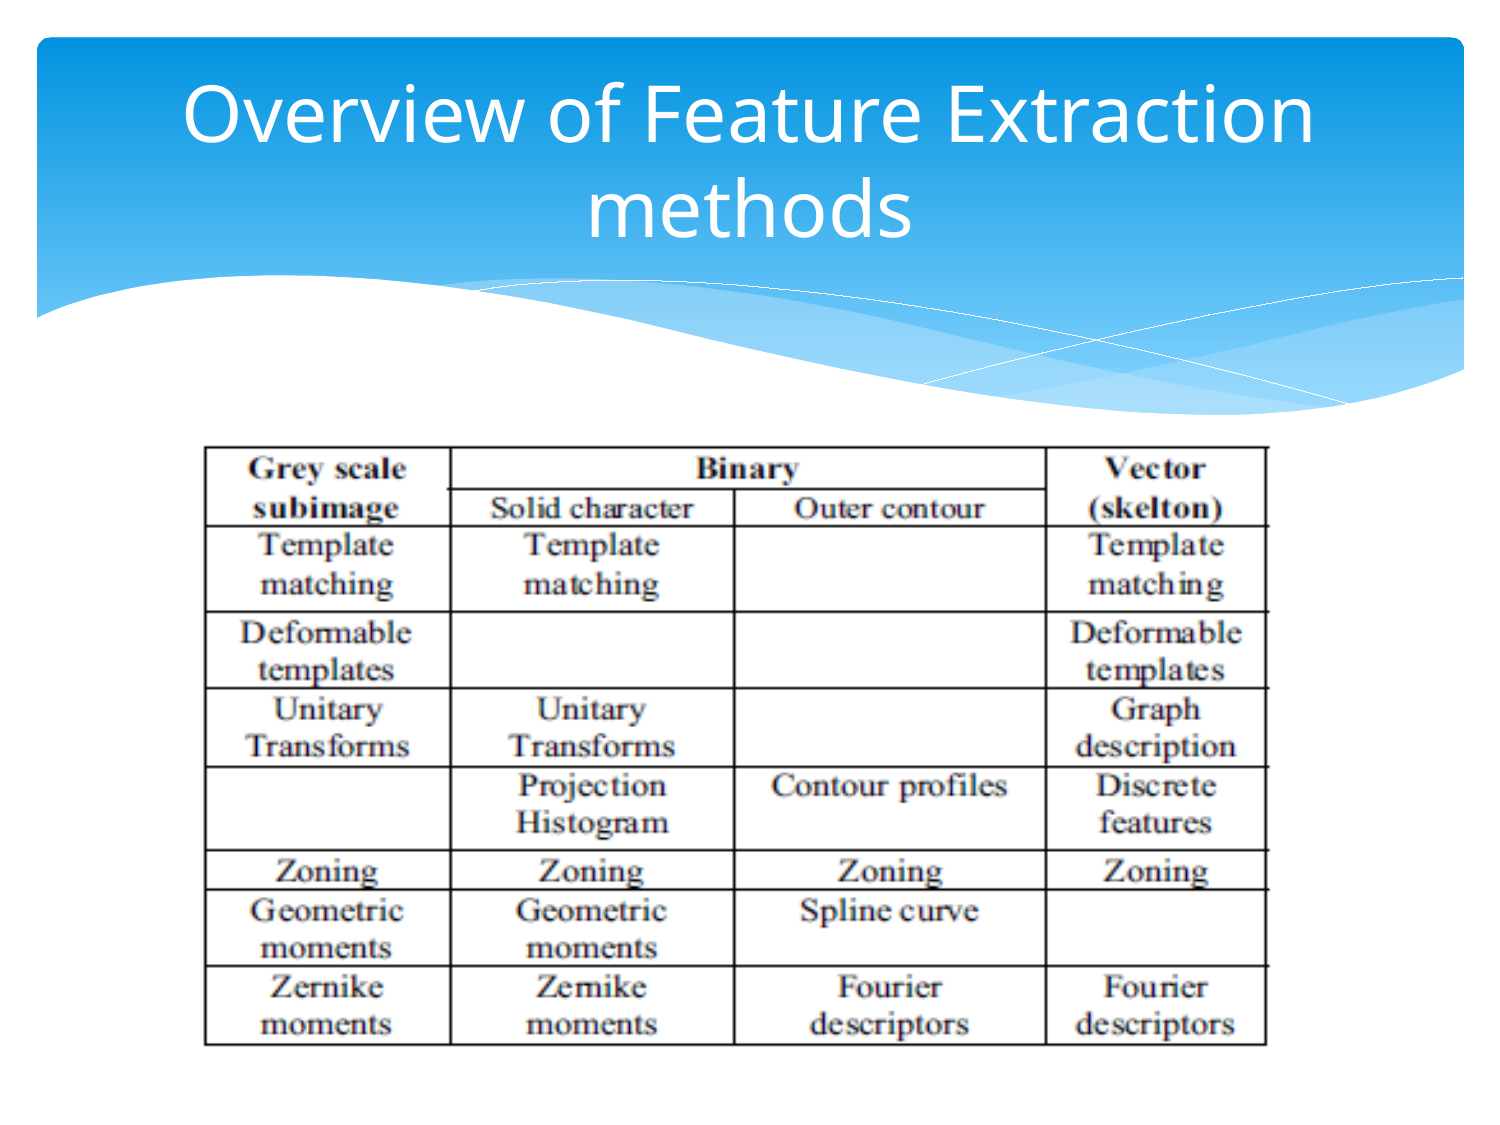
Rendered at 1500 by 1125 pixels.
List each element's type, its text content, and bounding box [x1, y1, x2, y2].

picture [187, 433, 1276, 1063]
title Overview of Feature Extraction methods [75, 55, 1425, 261]
